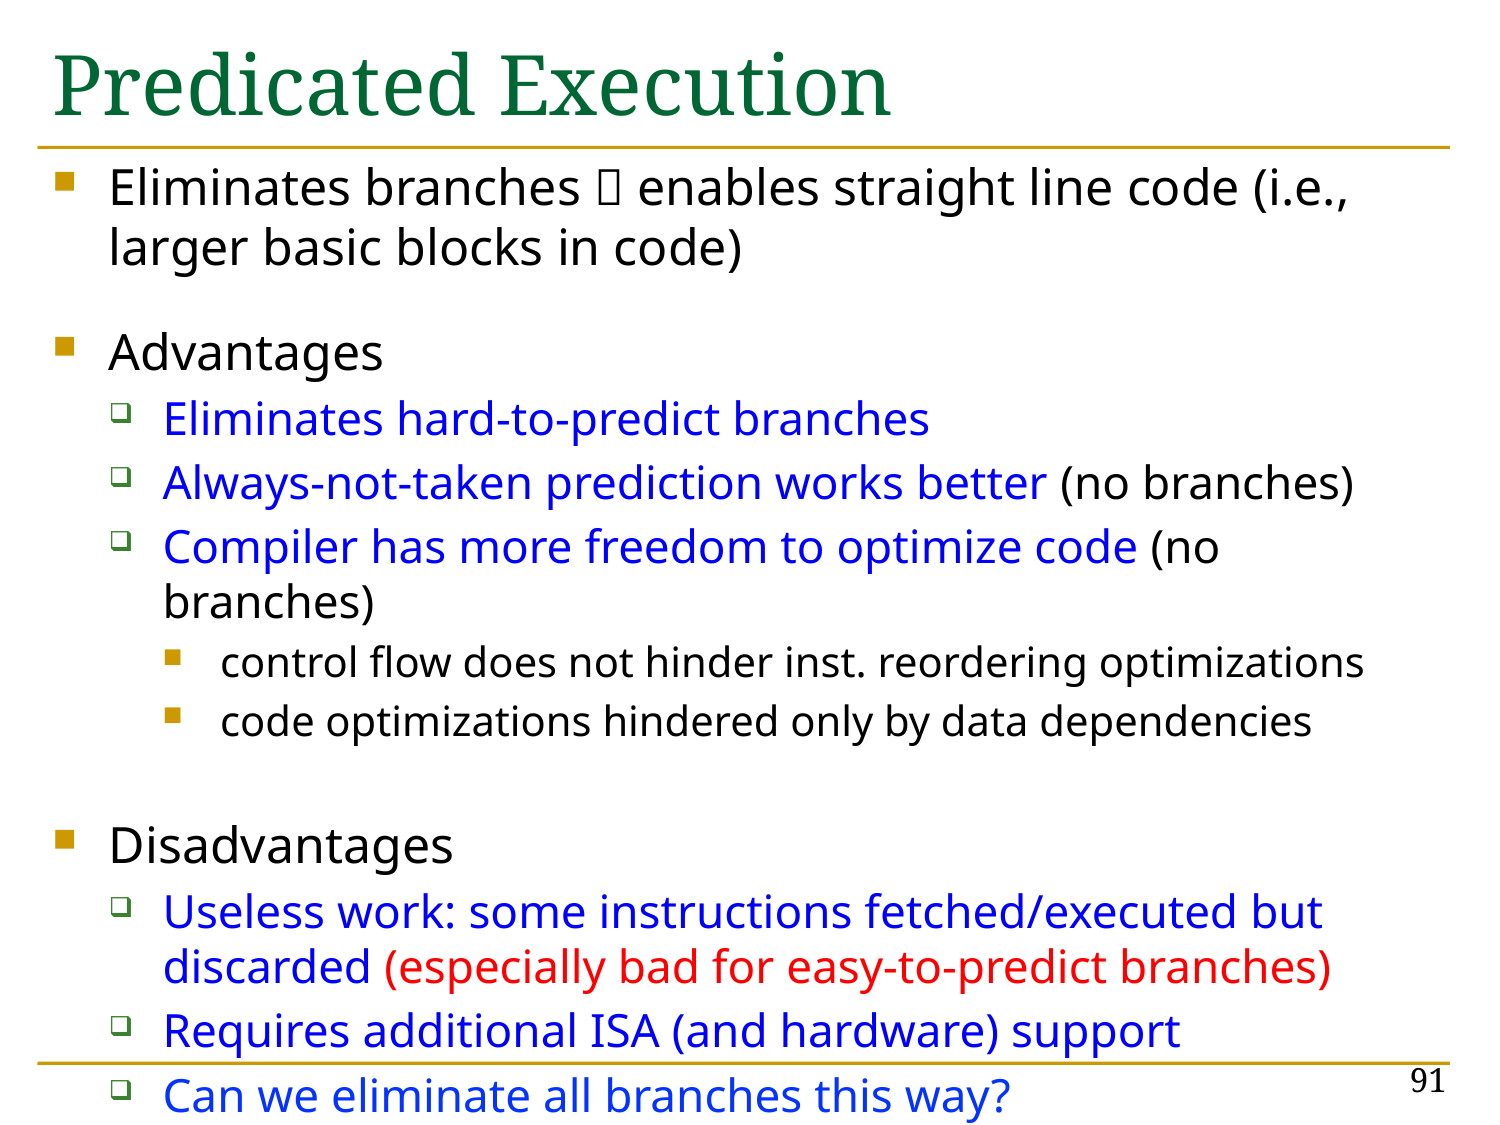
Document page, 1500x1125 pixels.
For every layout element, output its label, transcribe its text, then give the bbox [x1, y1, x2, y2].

list Eliminates branches  enables straight line code (i.e., larger basic blocks in code) Advantages Eliminates hard-to-predict branches Always-not-taken prediction works better (no branches) Compiler has more freedom to optimize code (no branches) control flow does not hinder inst. reordering optimizations code optimizations hindered only by data dependencies Disadvantages Useless work: some instructions fetched/executed but discarded (especially bad for easy-to-predict branches) Requires additional ISA (and hardware) support Can we eliminate all branches this way? [37, 147, 1450, 1000]
title Predicated Execution [37, 24, 1450, 147]
slide_number 91 [1111, 1036, 1462, 1112]
